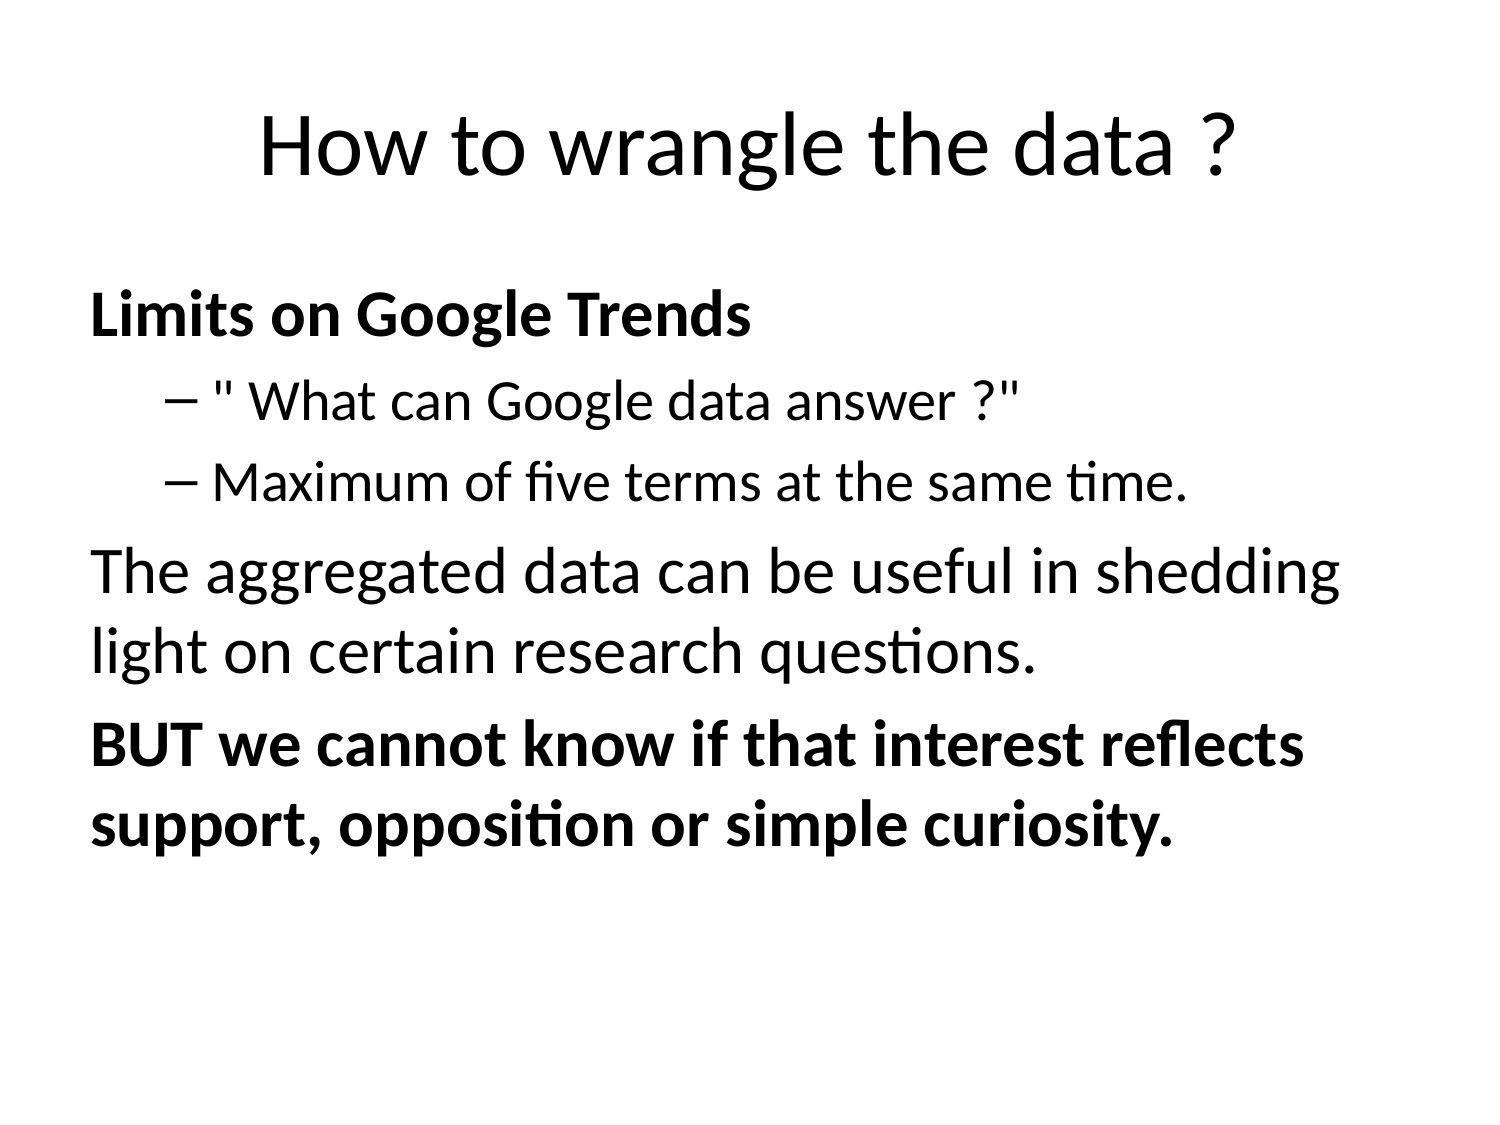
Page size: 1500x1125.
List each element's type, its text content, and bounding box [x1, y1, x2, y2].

title How to wrangle the data ? [75, 45, 1425, 233]
list Limits on Google Trends " What can Google data answer ?" Maximum of five terms at the same time. The aggregated data can be useful in shedding light on certain research questions. BUT we cannot know if that interest reflects support, opposition or simple curiosity. [75, 262, 1425, 1005]
